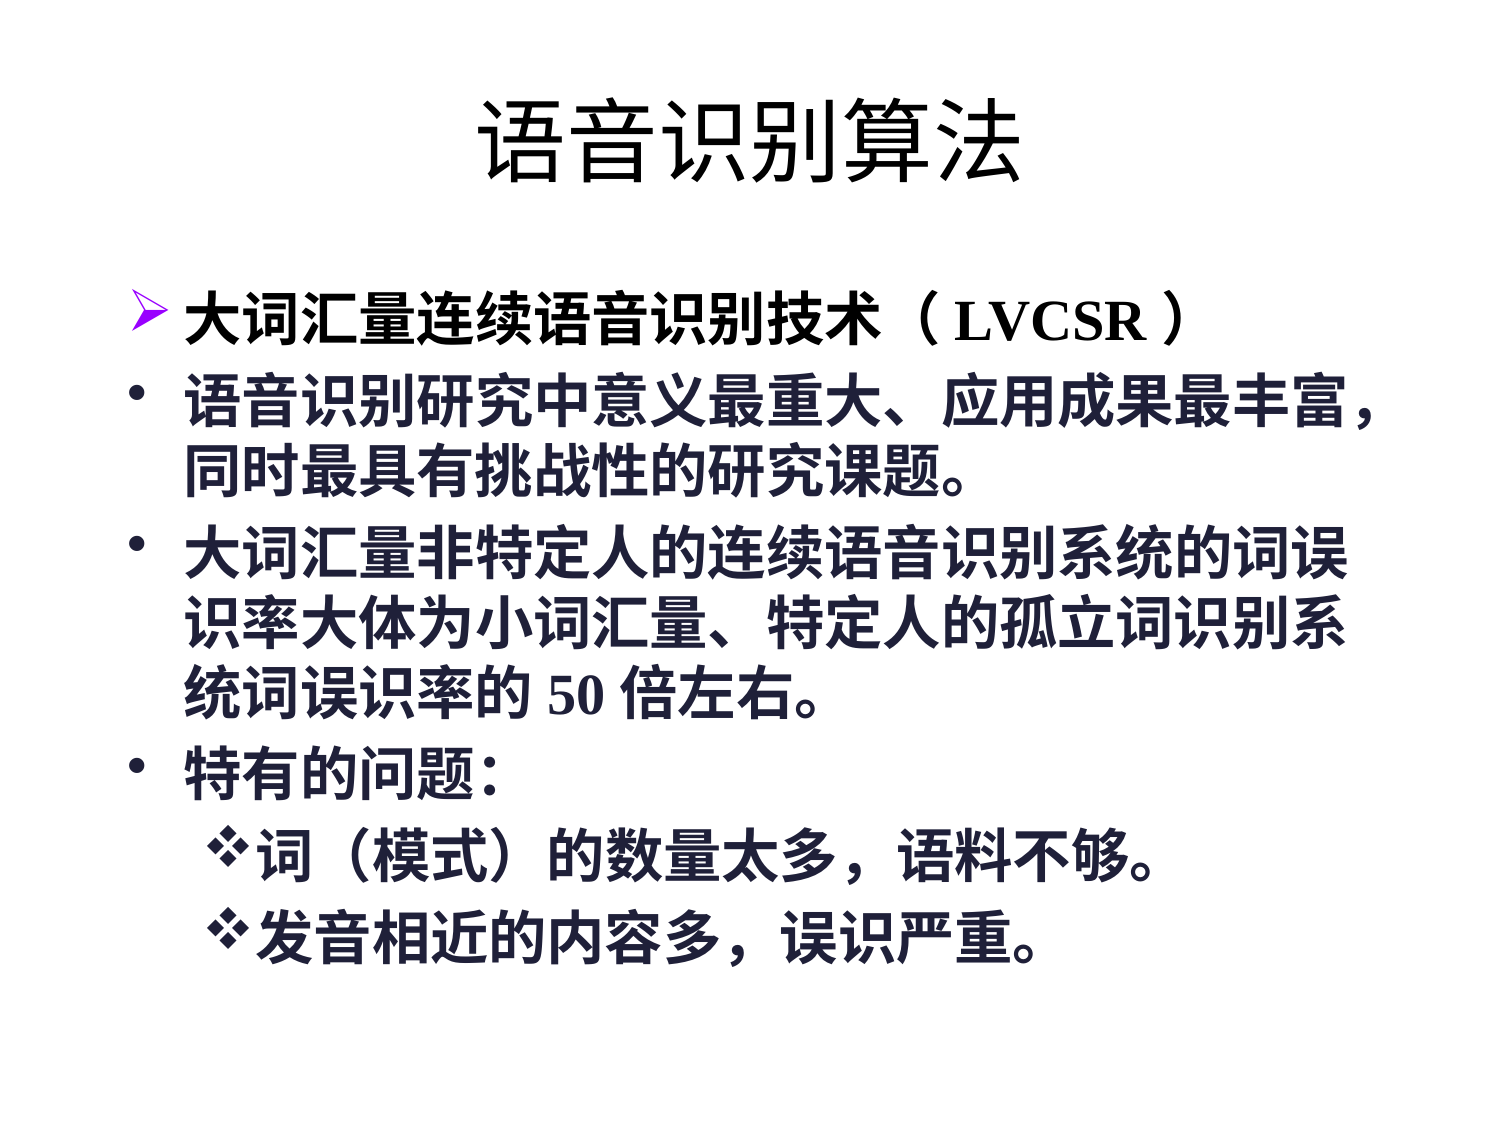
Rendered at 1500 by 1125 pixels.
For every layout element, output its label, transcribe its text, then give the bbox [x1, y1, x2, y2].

list 大词汇量连续语音识别技术（LVCSR） 语音识别研究中意义最重大、应用成果最丰富，同时最具有挑战性的研究课题。 大词汇量非特定人的连续语音识别系统的词误识率大体为小词汇量、特定人的孤立词识别系统词误识率的50倍左右。 特有的问题： 词（模式）的数量太多，语料不够。 发音相近的内容多，误识严重。 [112, 275, 1388, 1088]
title 语音识别算法 [75, 45, 1425, 233]
